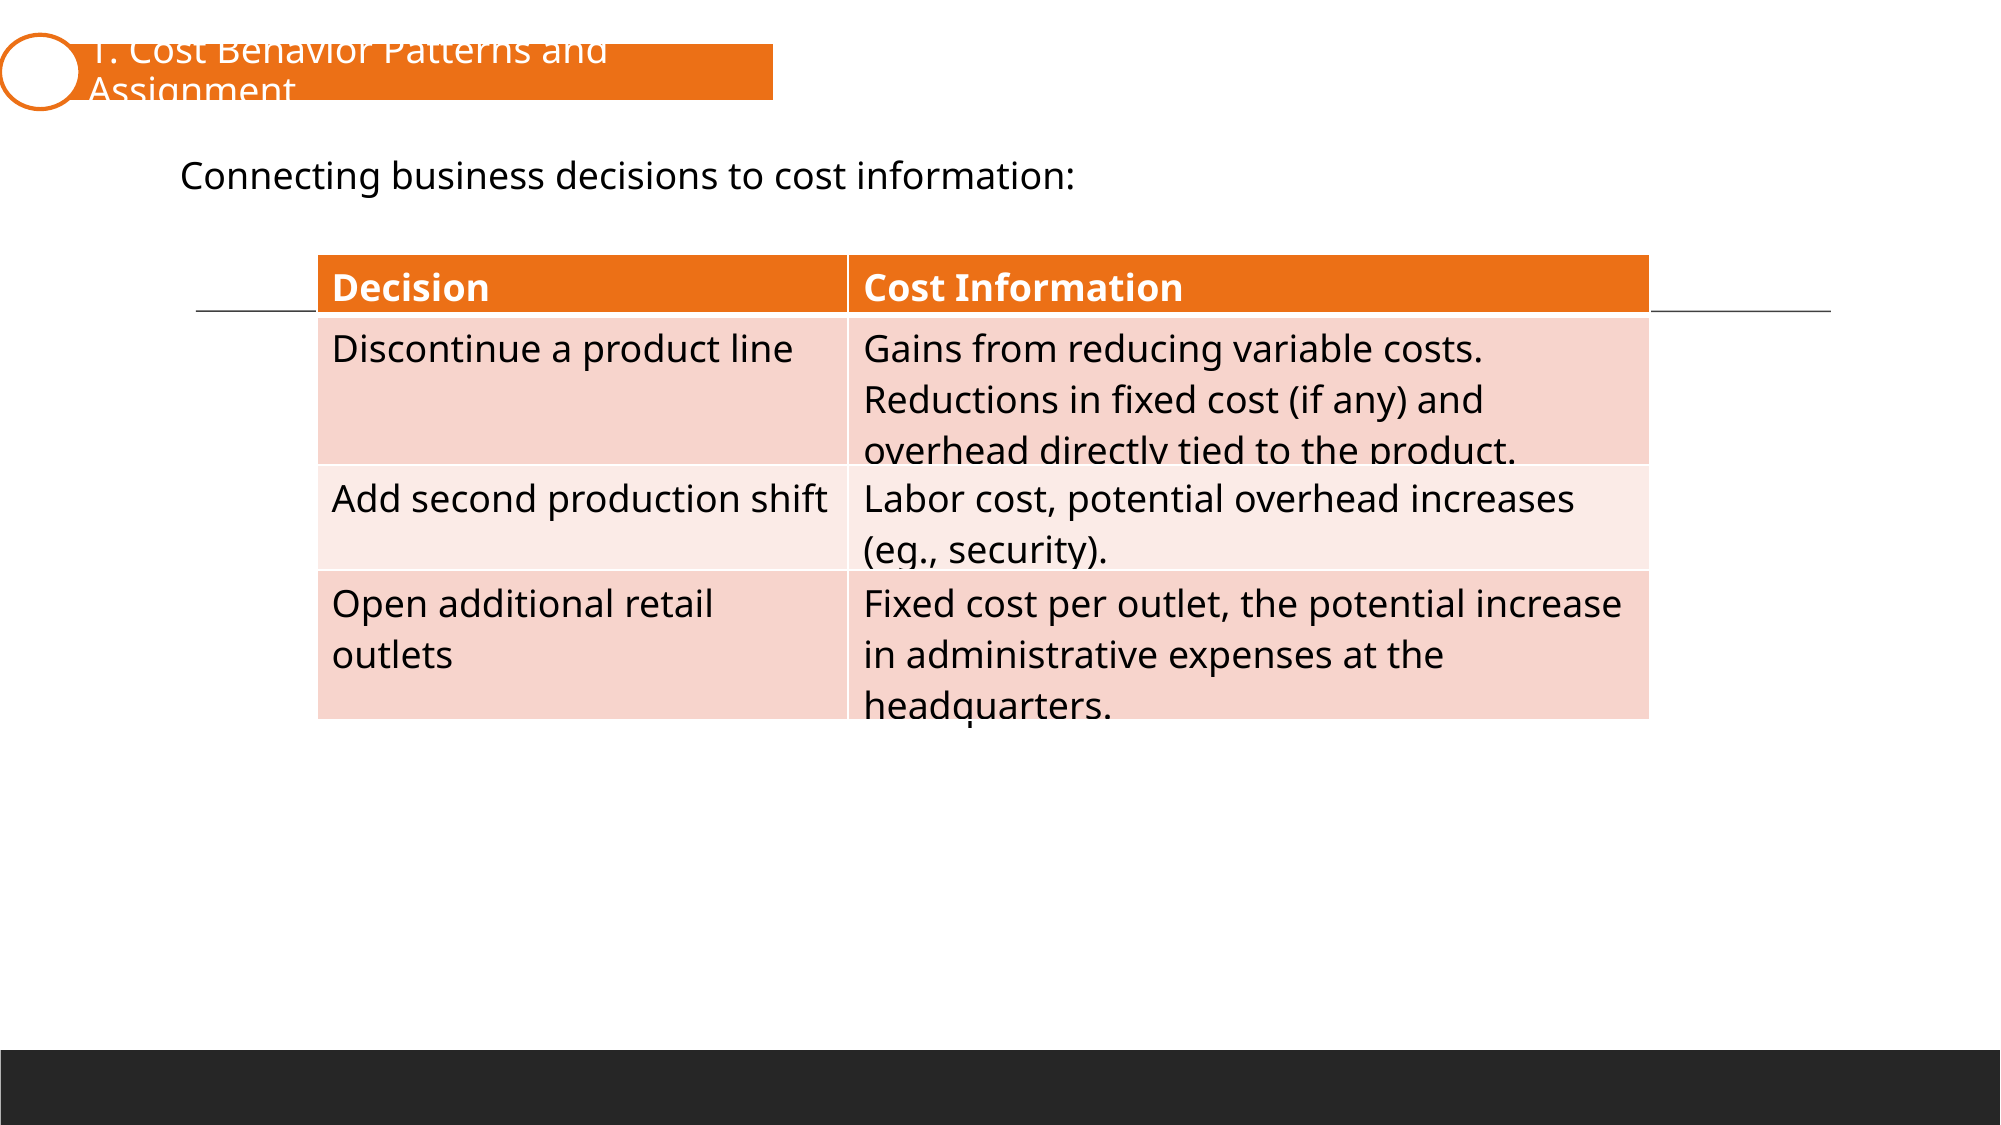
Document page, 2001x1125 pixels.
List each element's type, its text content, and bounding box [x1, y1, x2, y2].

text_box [0, 34, 776, 110]
table_cell Open additional retail outlets [318, 571, 847, 719]
table_cell Fixed cost per outlet, the potential increase in administrative expenses at the headquarters. [849, 571, 1649, 719]
table_cell Discontinue a product line [318, 318, 847, 464]
table_header Cost Information [849, 255, 1649, 312]
table_cell Add second production shift [318, 466, 847, 569]
table_cell Labor cost, potential overhead increases (eg., security). [849, 466, 1649, 569]
text_box Connecting business decisions to cost information: [164, 144, 1539, 205]
table_cell Gains from reducing variable costs. Reductions in fixed cost (if any) and overhead directly tied to the product. [849, 318, 1649, 464]
table_header Decision [318, 255, 847, 312]
